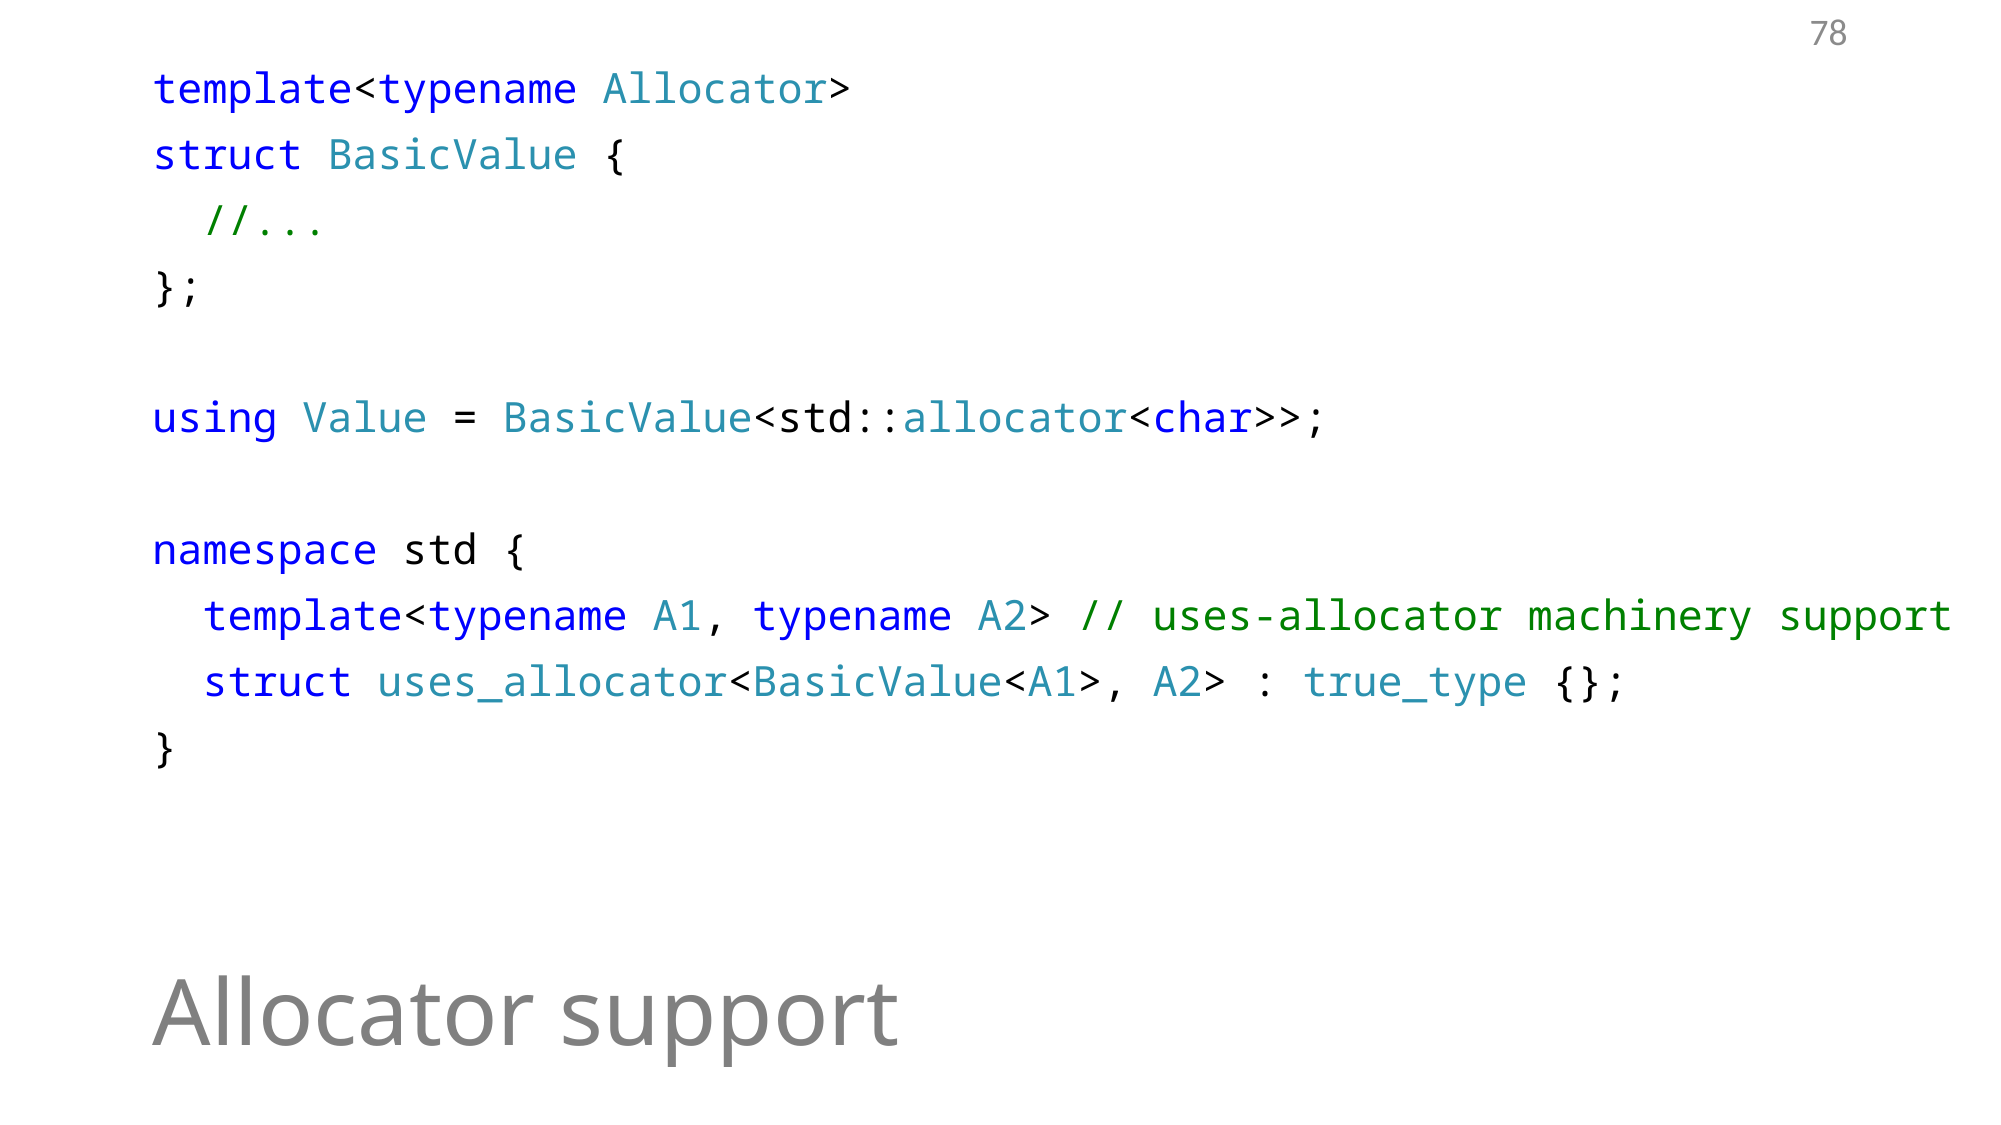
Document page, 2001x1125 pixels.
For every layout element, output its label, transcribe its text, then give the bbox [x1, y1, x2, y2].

slide_number 78 [1412, 0, 1863, 60]
list template<typename Allocator> struct BasicValue { //... }; using Value = BasicValue<std::allocator<char>>; namespace std { template<typename A1, typename A2> // uses-allocator machinery support struct uses_allocator<BasicValue<A1>, A2> : true_type {}; } [137, 59, 2000, 908]
title Allocator support [137, 908, 1863, 1125]
